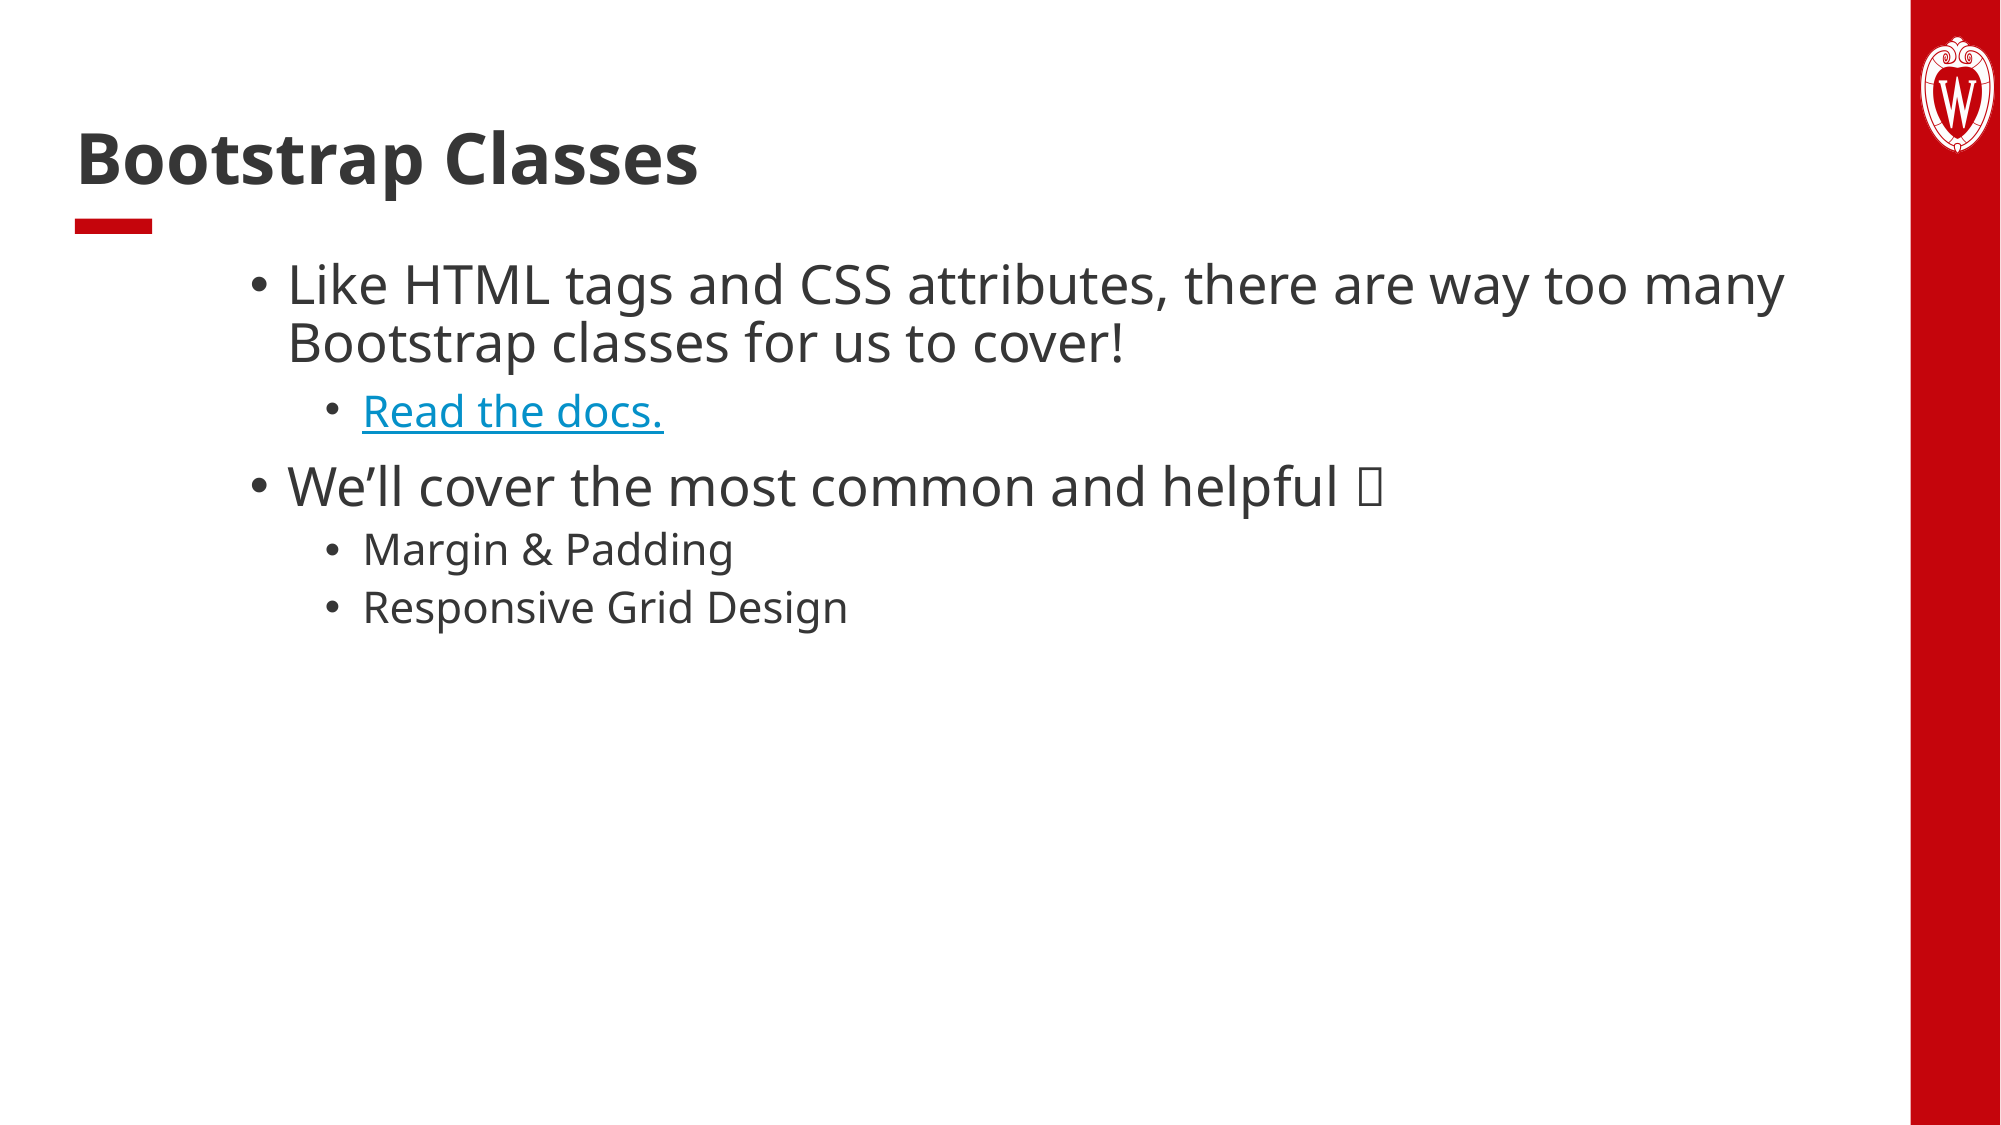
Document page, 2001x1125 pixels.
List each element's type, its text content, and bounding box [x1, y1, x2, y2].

picture [1920, 36, 1995, 154]
list Like HTML tags and CSS attributes, there are way too many Bootstrap classes for us to cover! Read the docs. We’ll cover the most common and helpful  Margin & Padding Responsive Grid Design [249, 249, 1863, 639]
title Bootstrap Classes [75, 115, 1863, 200]
